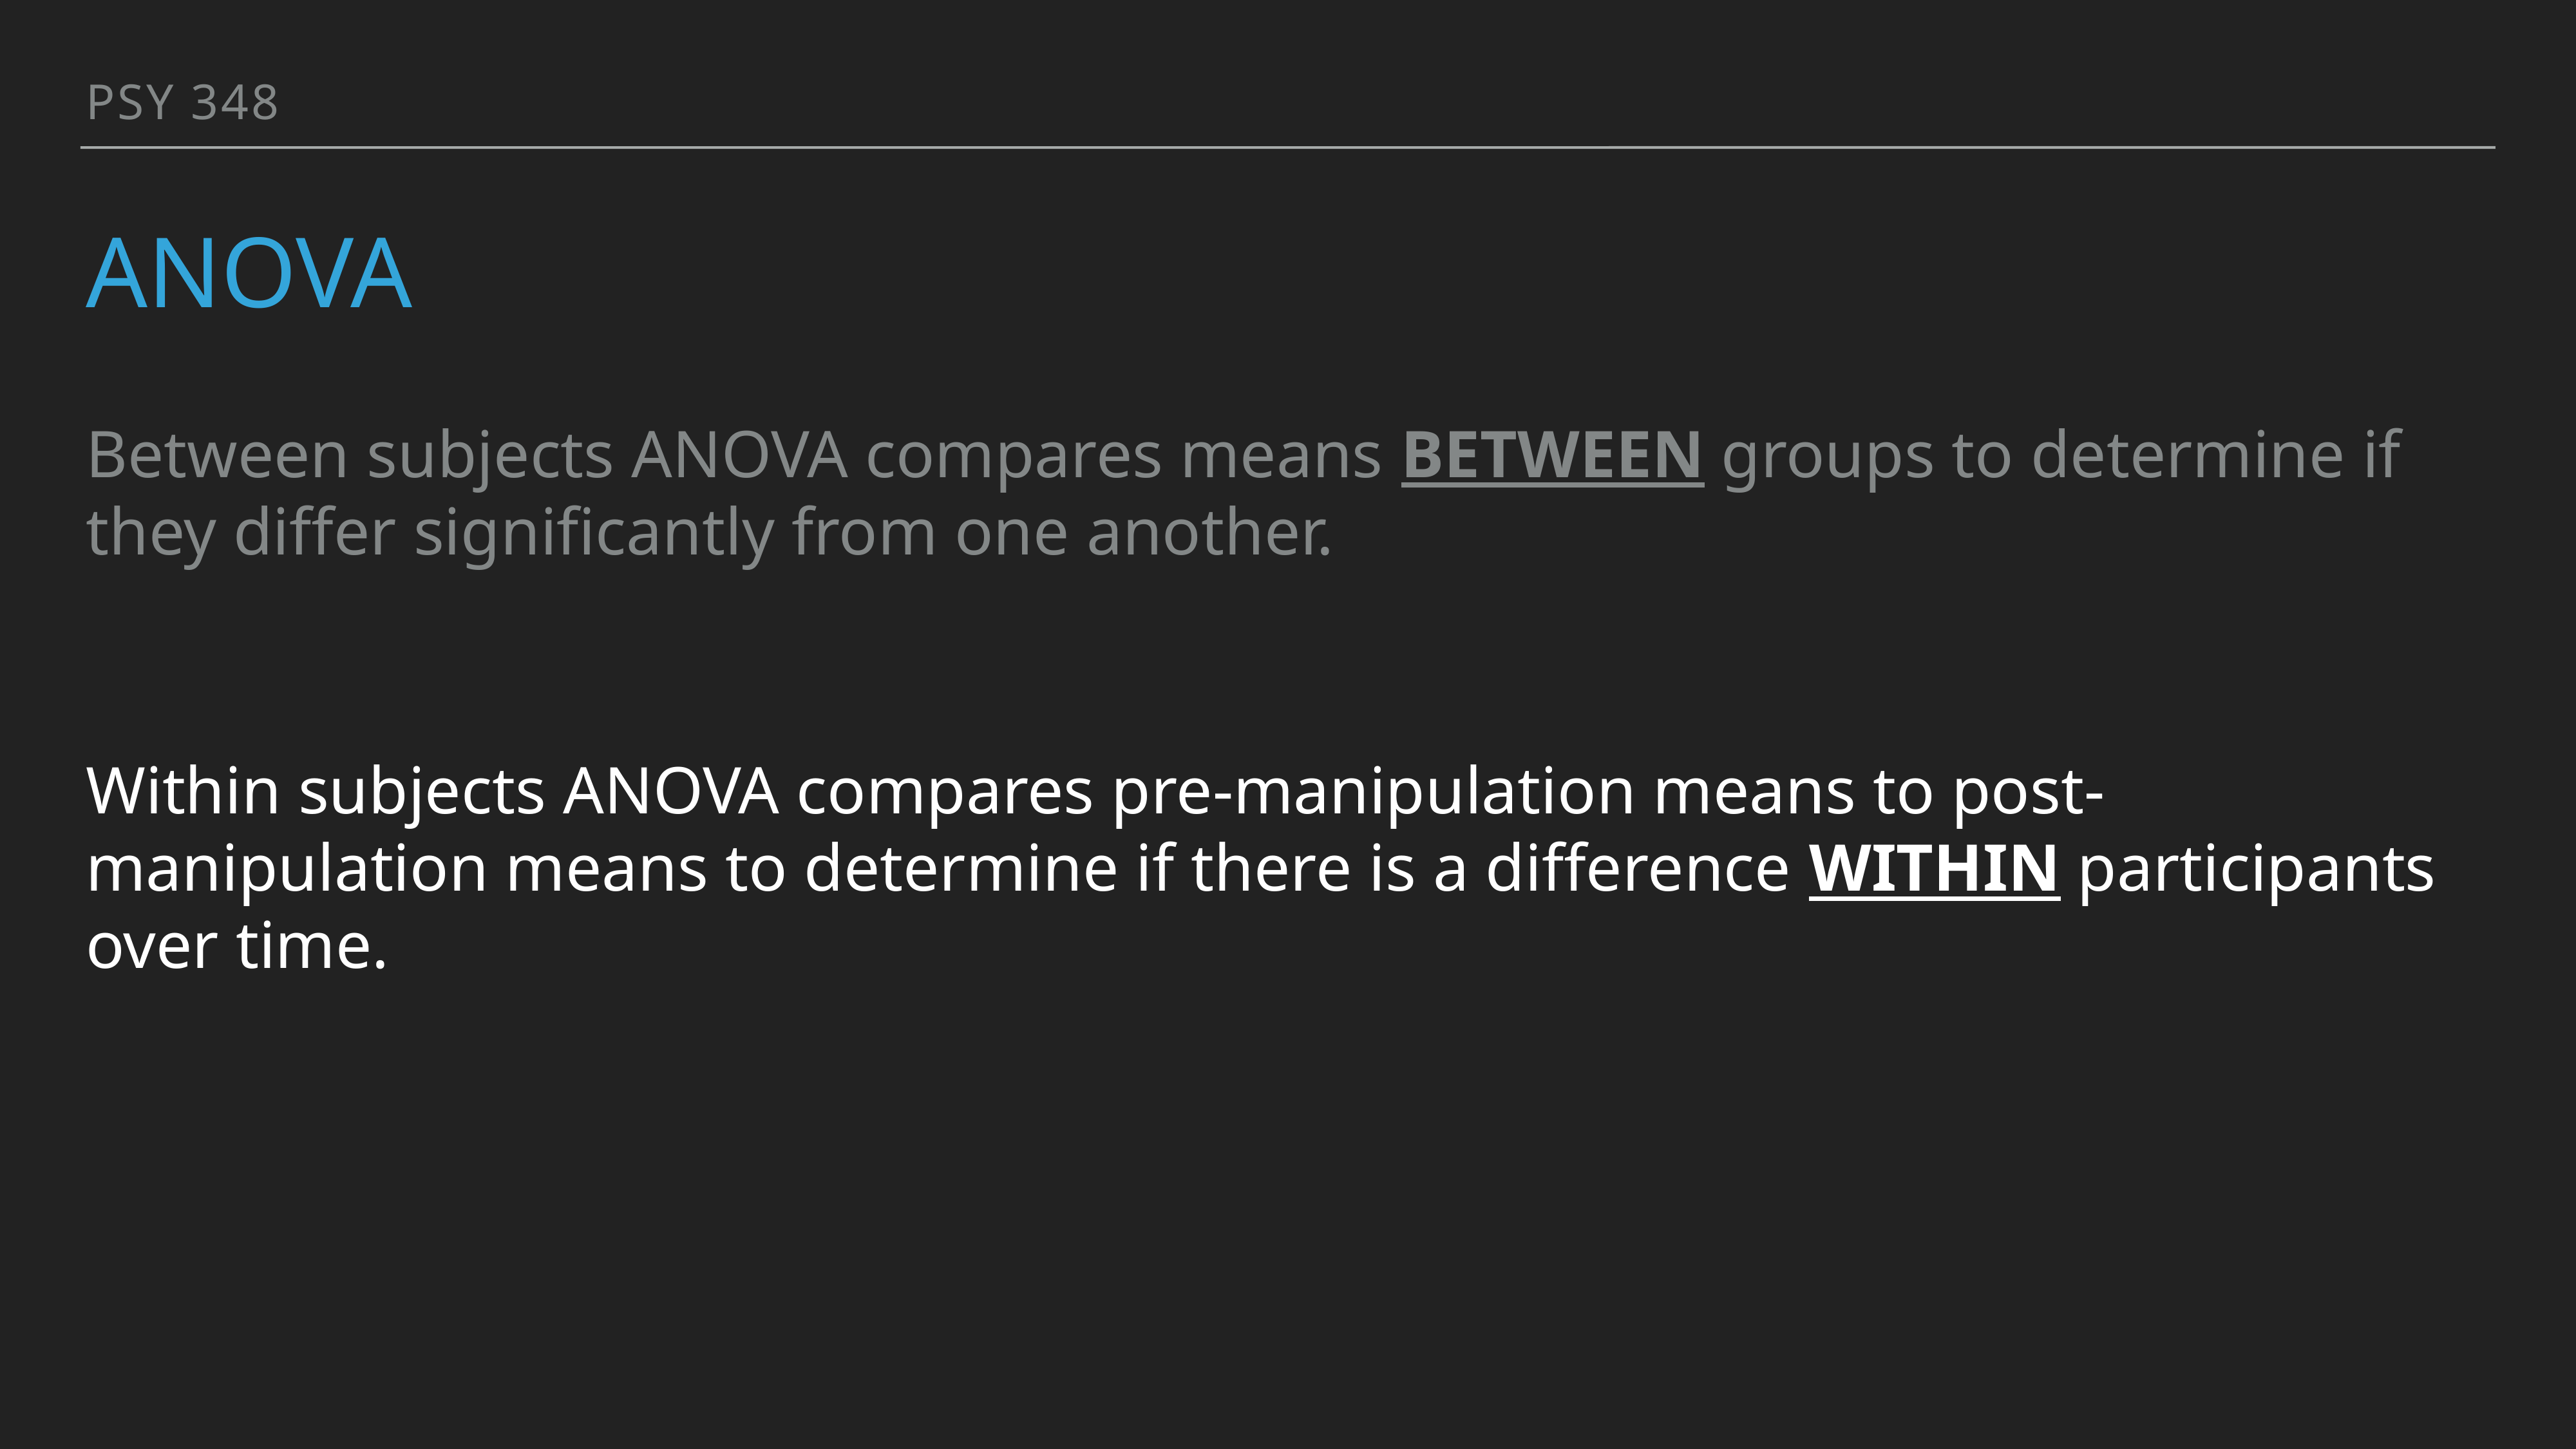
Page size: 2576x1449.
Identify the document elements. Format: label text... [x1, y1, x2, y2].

list PSY 348 [80, 66, 2295, 135]
list Between subjects ANOVA compares means BETWEEN groups to determine if they differ significantly from one another. Within subjects ANOVA compares pre-manipulation means to post-manipulation means to determine if there is a difference WITHIN participants over time. [80, 407, 2496, 1316]
title AnOVA [80, 227, 2496, 336]
